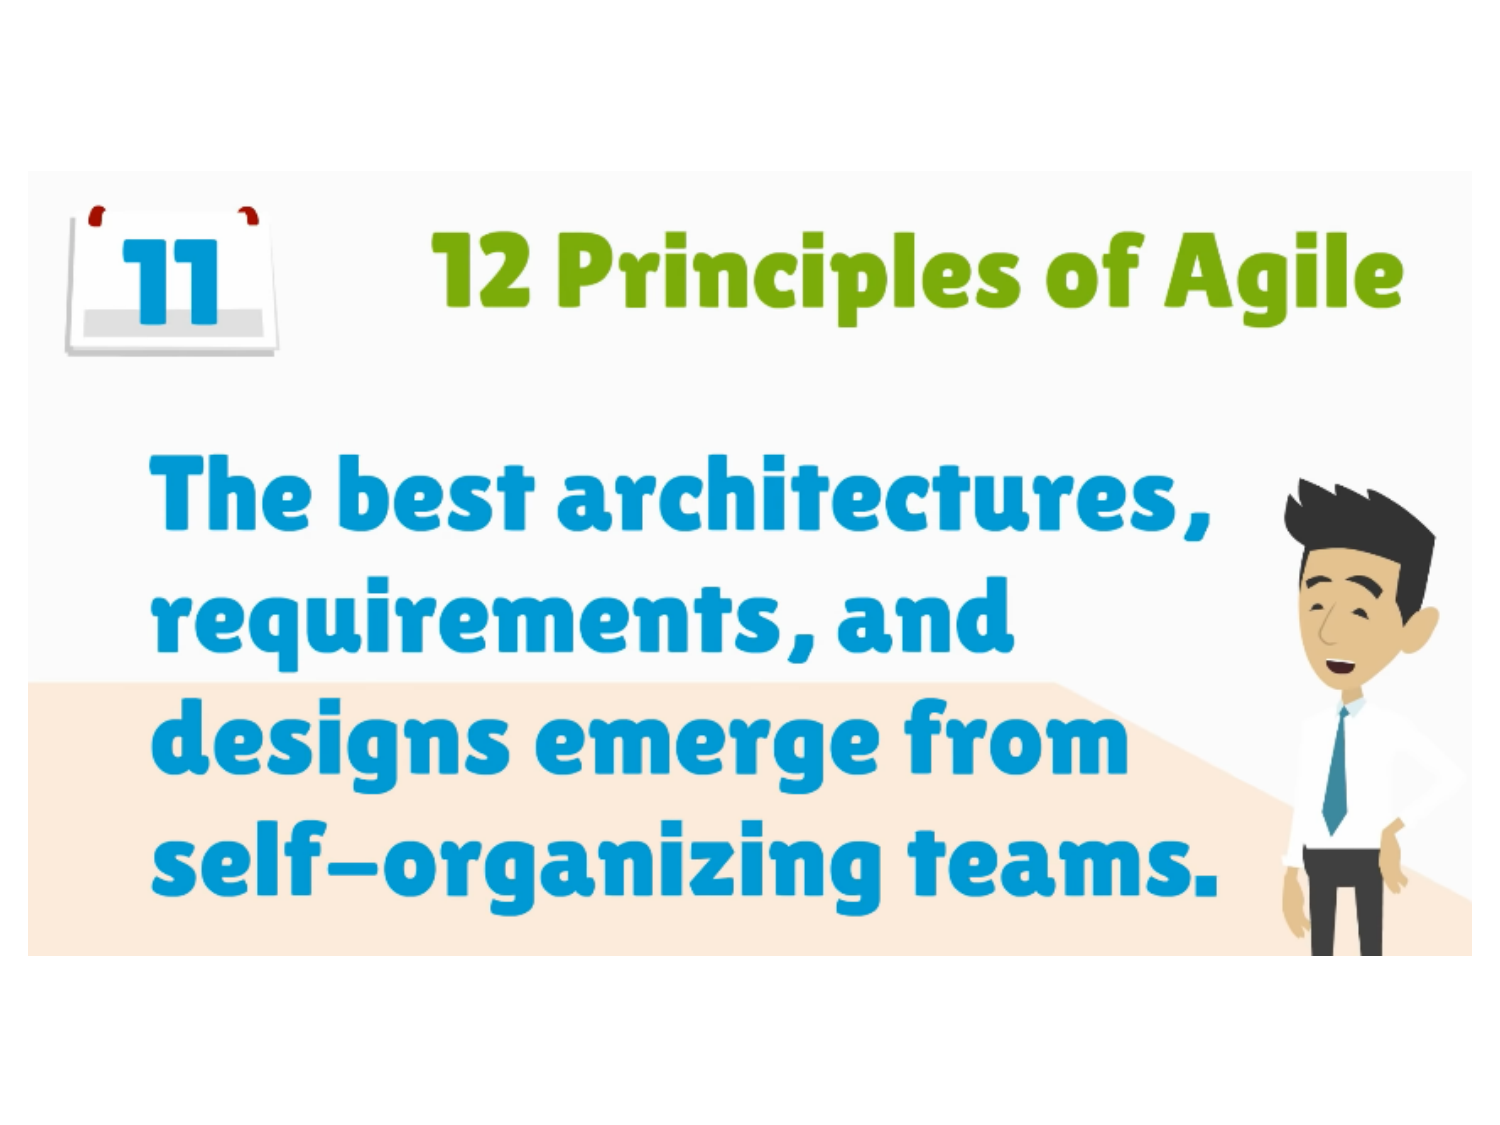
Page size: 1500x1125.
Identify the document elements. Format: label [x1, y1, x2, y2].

picture [28, 171, 1472, 956]
